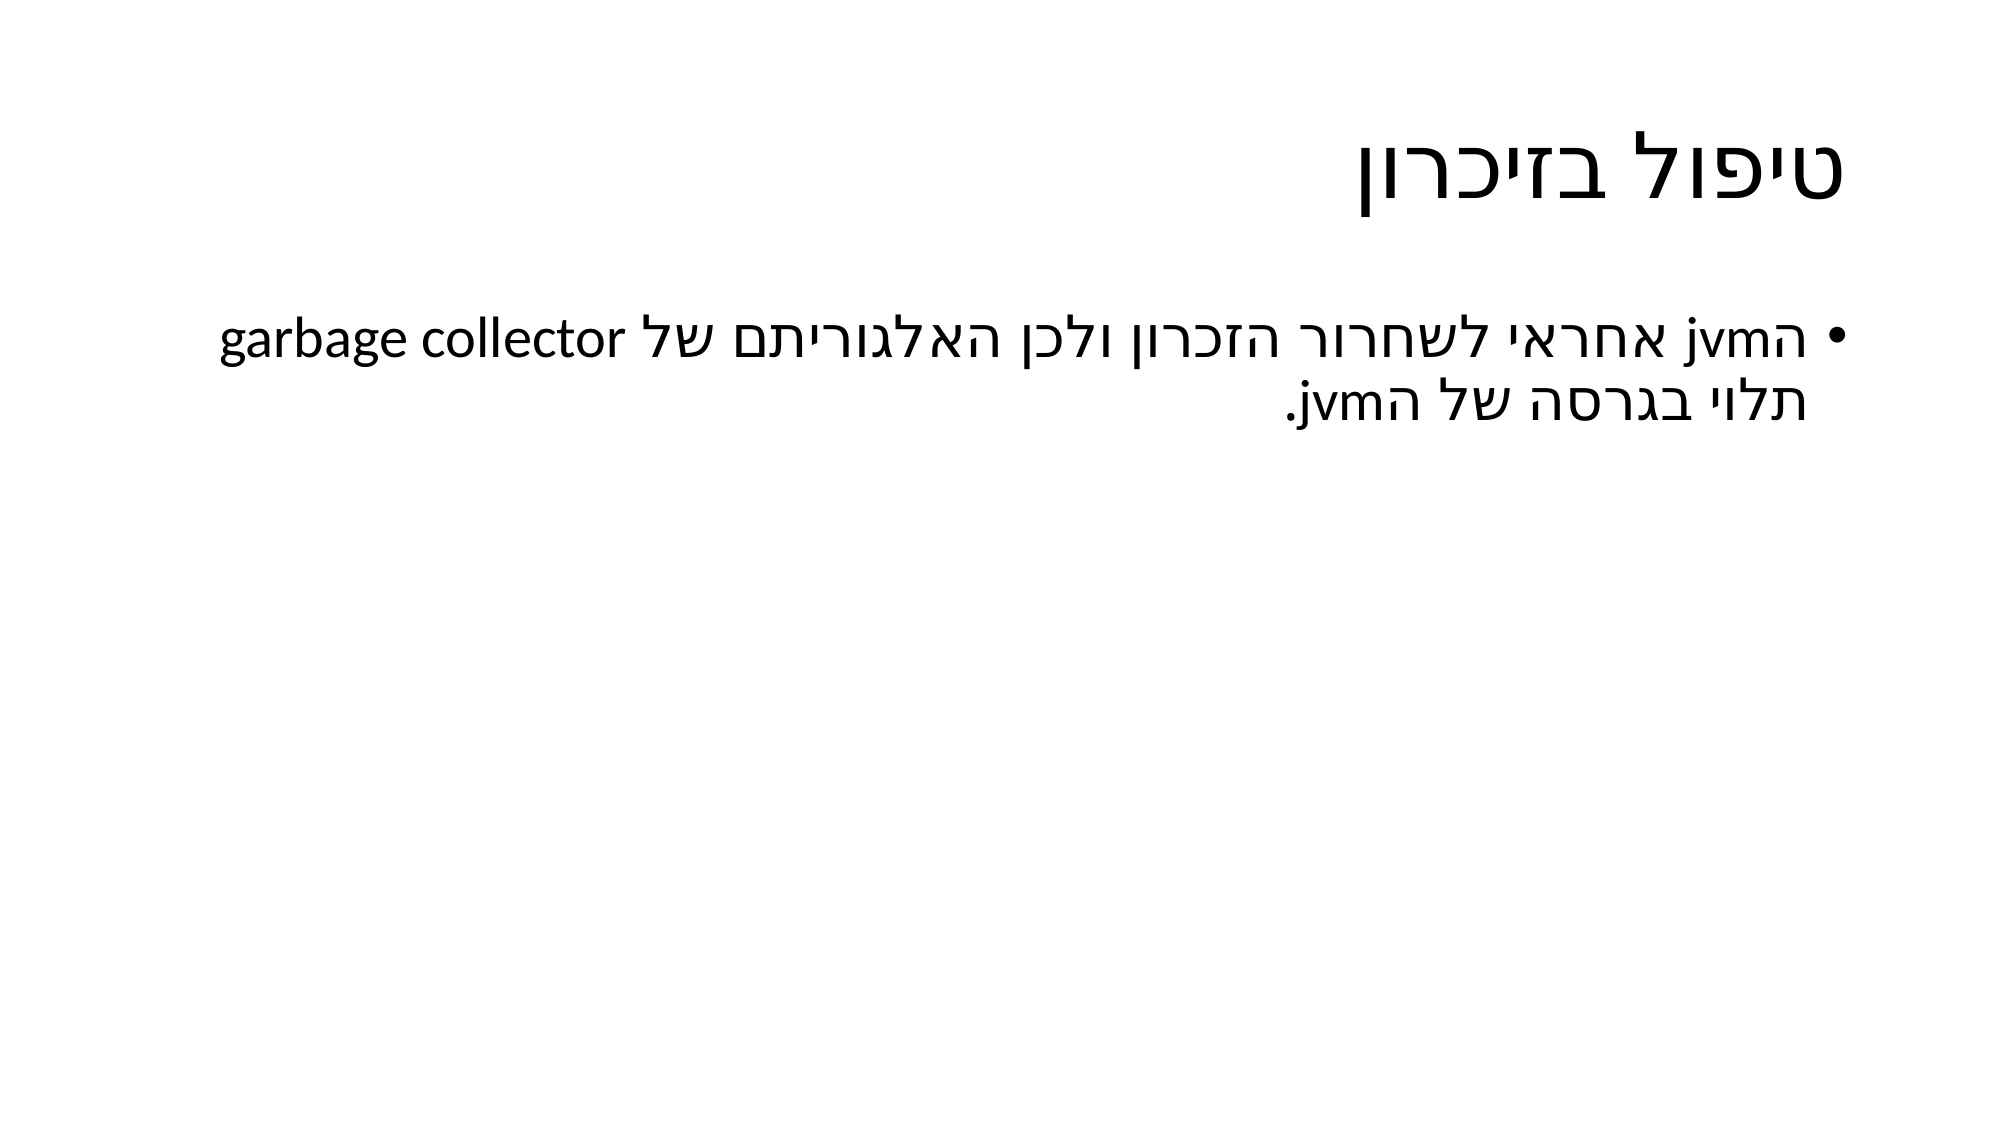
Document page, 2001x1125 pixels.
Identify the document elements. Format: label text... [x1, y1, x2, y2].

list הjvm אחראי לשחרור הזכרון ולכן האלגוריתם של garbage collector תלוי בגרסה של הjvm. [137, 299, 1863, 1014]
title טיפול בזיכרון [137, 59, 1863, 278]
